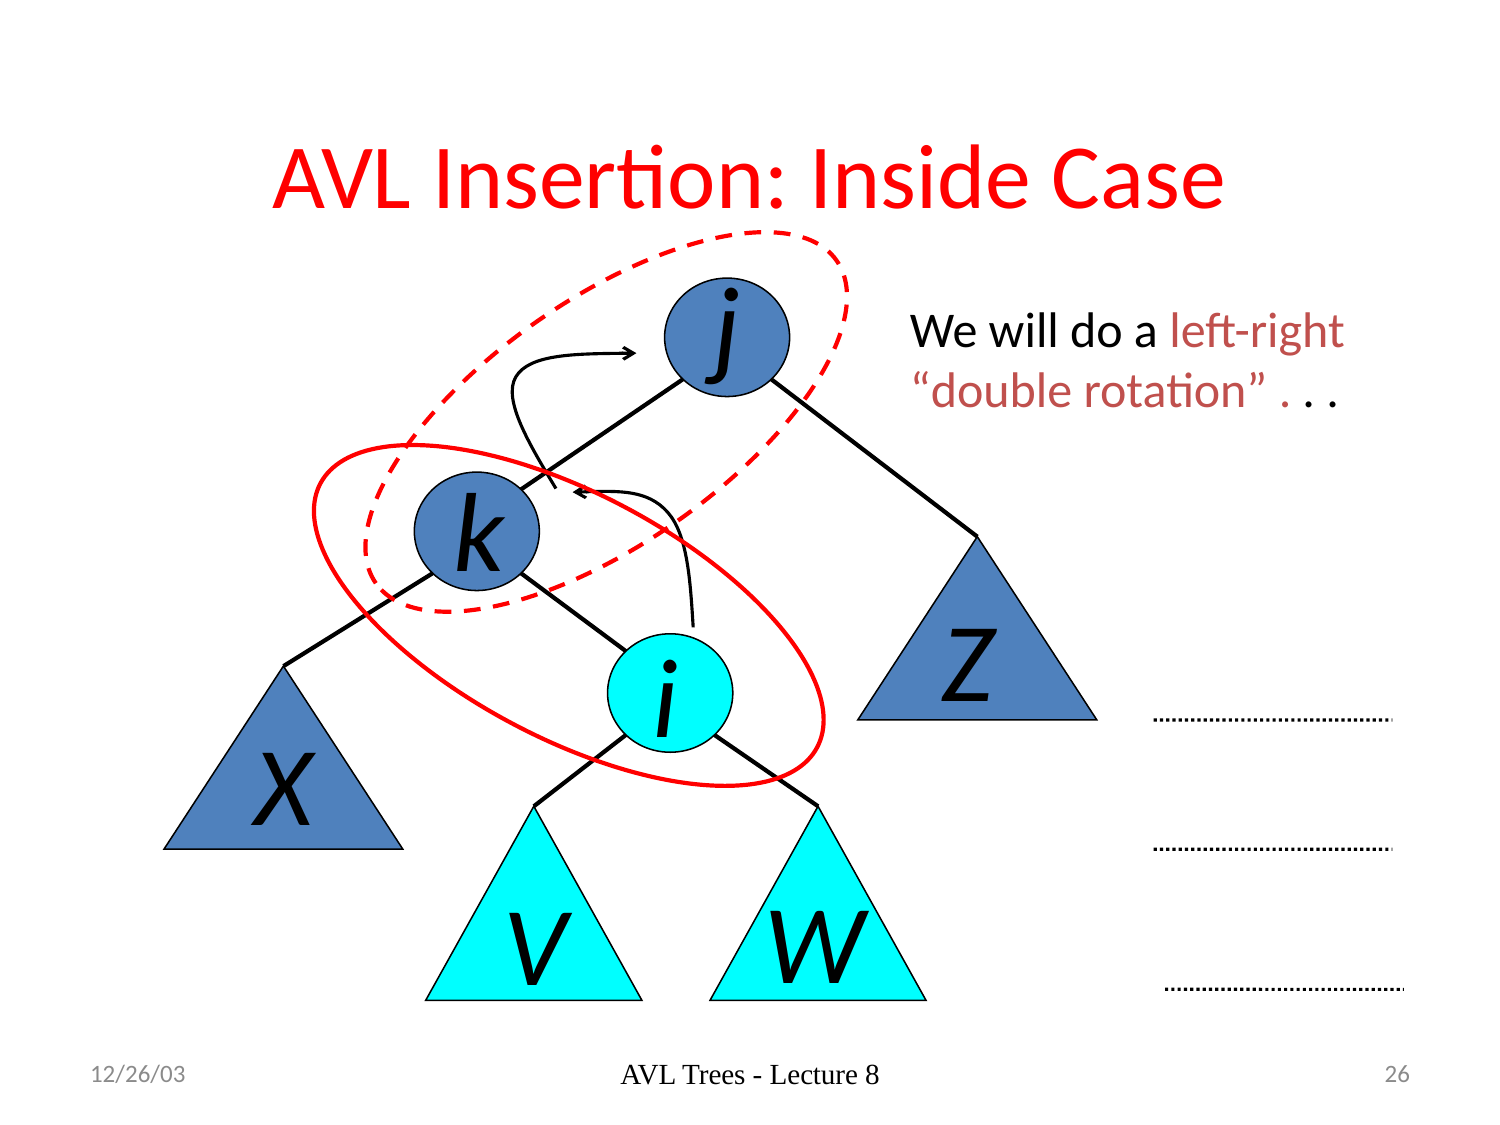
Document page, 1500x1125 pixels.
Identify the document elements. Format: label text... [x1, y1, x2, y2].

footer AVL Trees - Lecture 8 [512, 1042, 988, 1103]
text_box [501, 812, 642, 1001]
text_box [520, 379, 683, 490]
text_box Z [926, 581, 1003, 732]
text_box We will do a left-right “double rotation” . . . [895, 290, 1372, 425]
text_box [771, 379, 978, 537]
text_box [313, 445, 406, 571]
text_box W [749, 863, 826, 1013]
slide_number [75, 1042, 425, 1103]
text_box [520, 573, 627, 652]
text_box [786, 812, 926, 1001]
slide_number 26 [1074, 1042, 1425, 1103]
text_box [425, 888, 488, 1001]
text_box AVL Insertion: Inside Case [109, 106, 1391, 238]
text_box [283, 573, 433, 667]
text_box [365, 232, 848, 612]
text_box [710, 930, 749, 1001]
text_box [258, 672, 309, 705]
text_box [666, 523, 683, 541]
text_box [434, 530, 824, 786]
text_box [533, 734, 627, 807]
text_box [317, 717, 403, 850]
text_box [163, 734, 239, 850]
text_box V [488, 865, 565, 1016]
text_box [948, 541, 1097, 720]
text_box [714, 734, 819, 807]
text_box X [239, 705, 317, 855]
text_box [857, 615, 926, 720]
